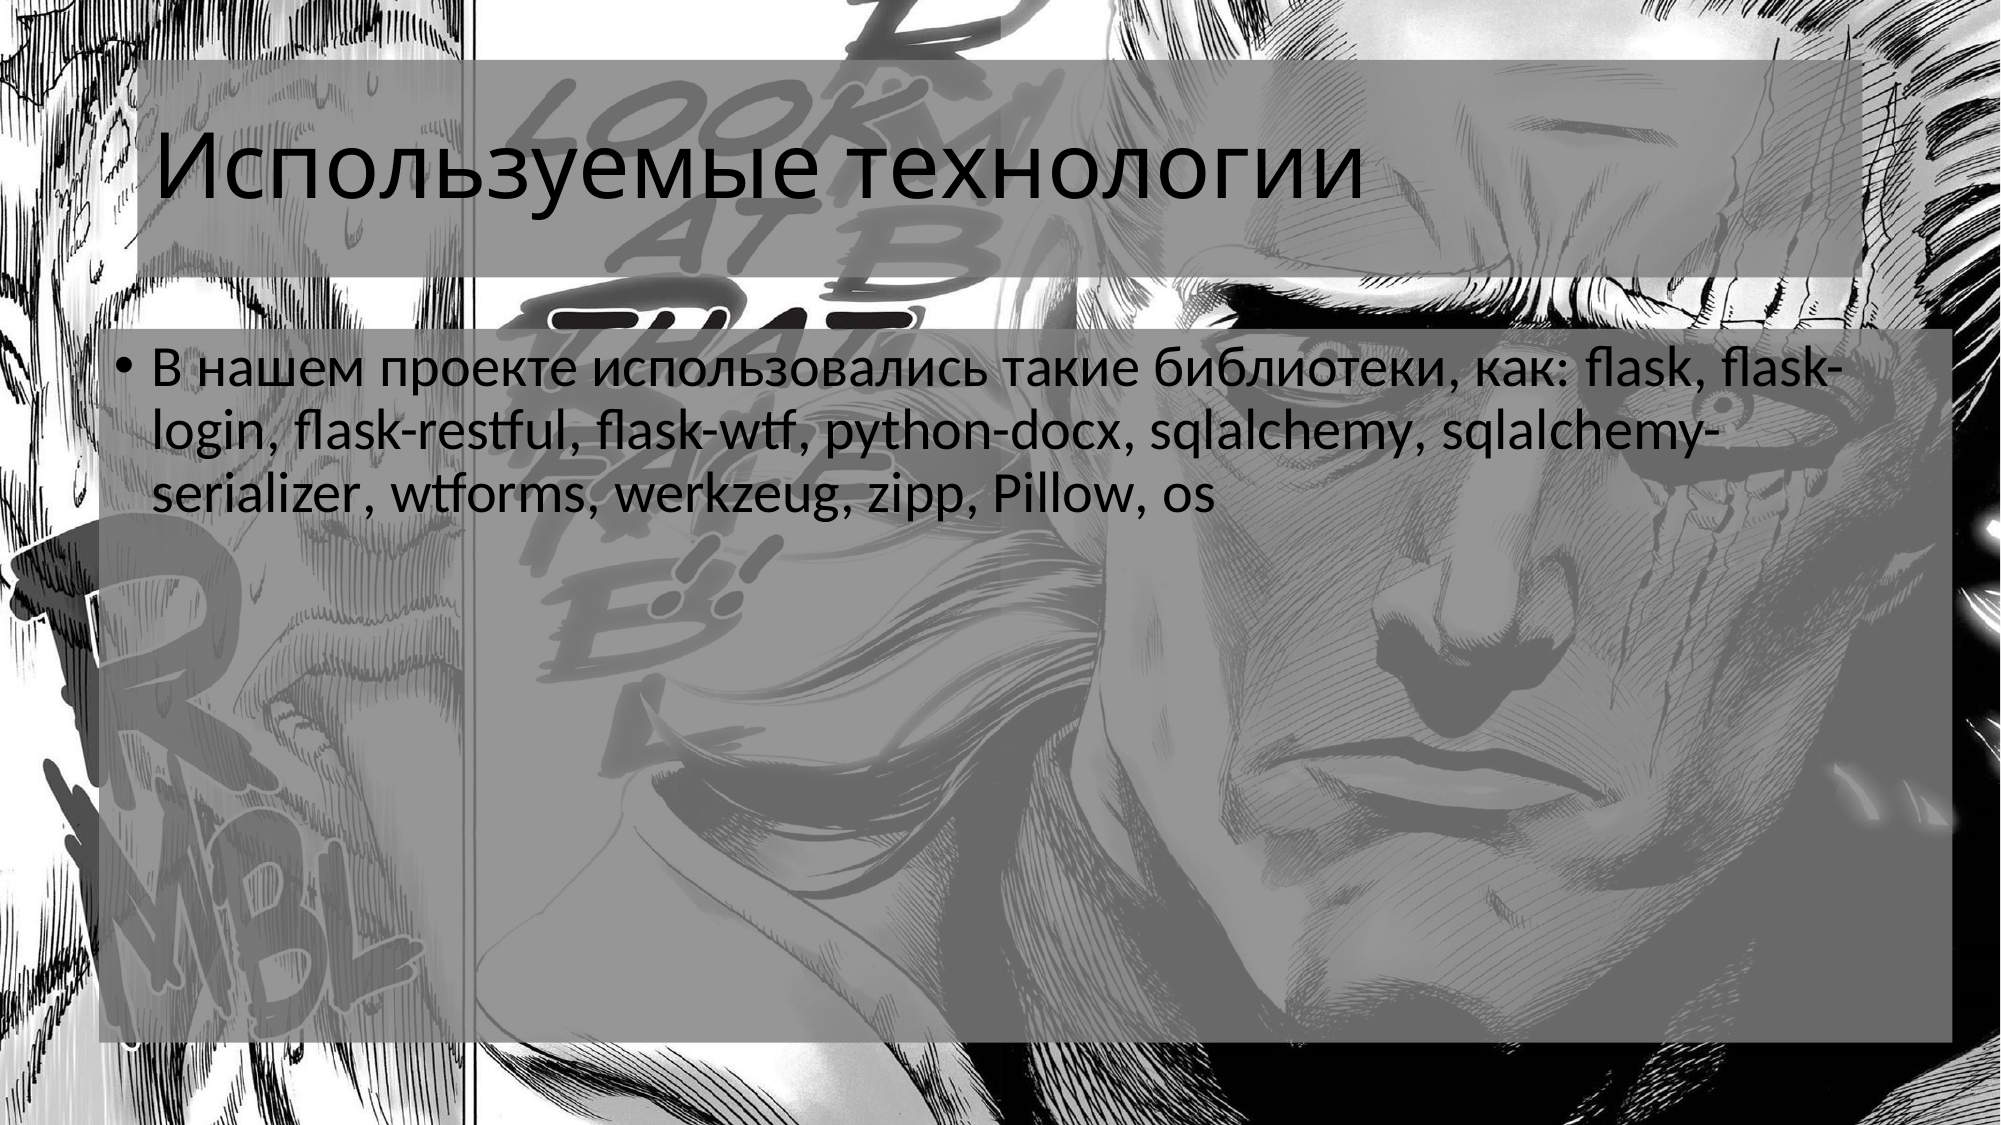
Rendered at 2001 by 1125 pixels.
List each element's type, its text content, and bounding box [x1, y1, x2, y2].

picture [0, 0, 2001, 1125]
list В нашем проекте использовались такие библиотеки, как: flask, flask-login, flask-restful, flask-wtf, python-docx, sqlalchemy, sqlalchemy-serializer, wtforms, werkzeug, zipp, Pillow, os [99, 328, 1953, 1043]
title Используемые технологии [137, 59, 1863, 278]
